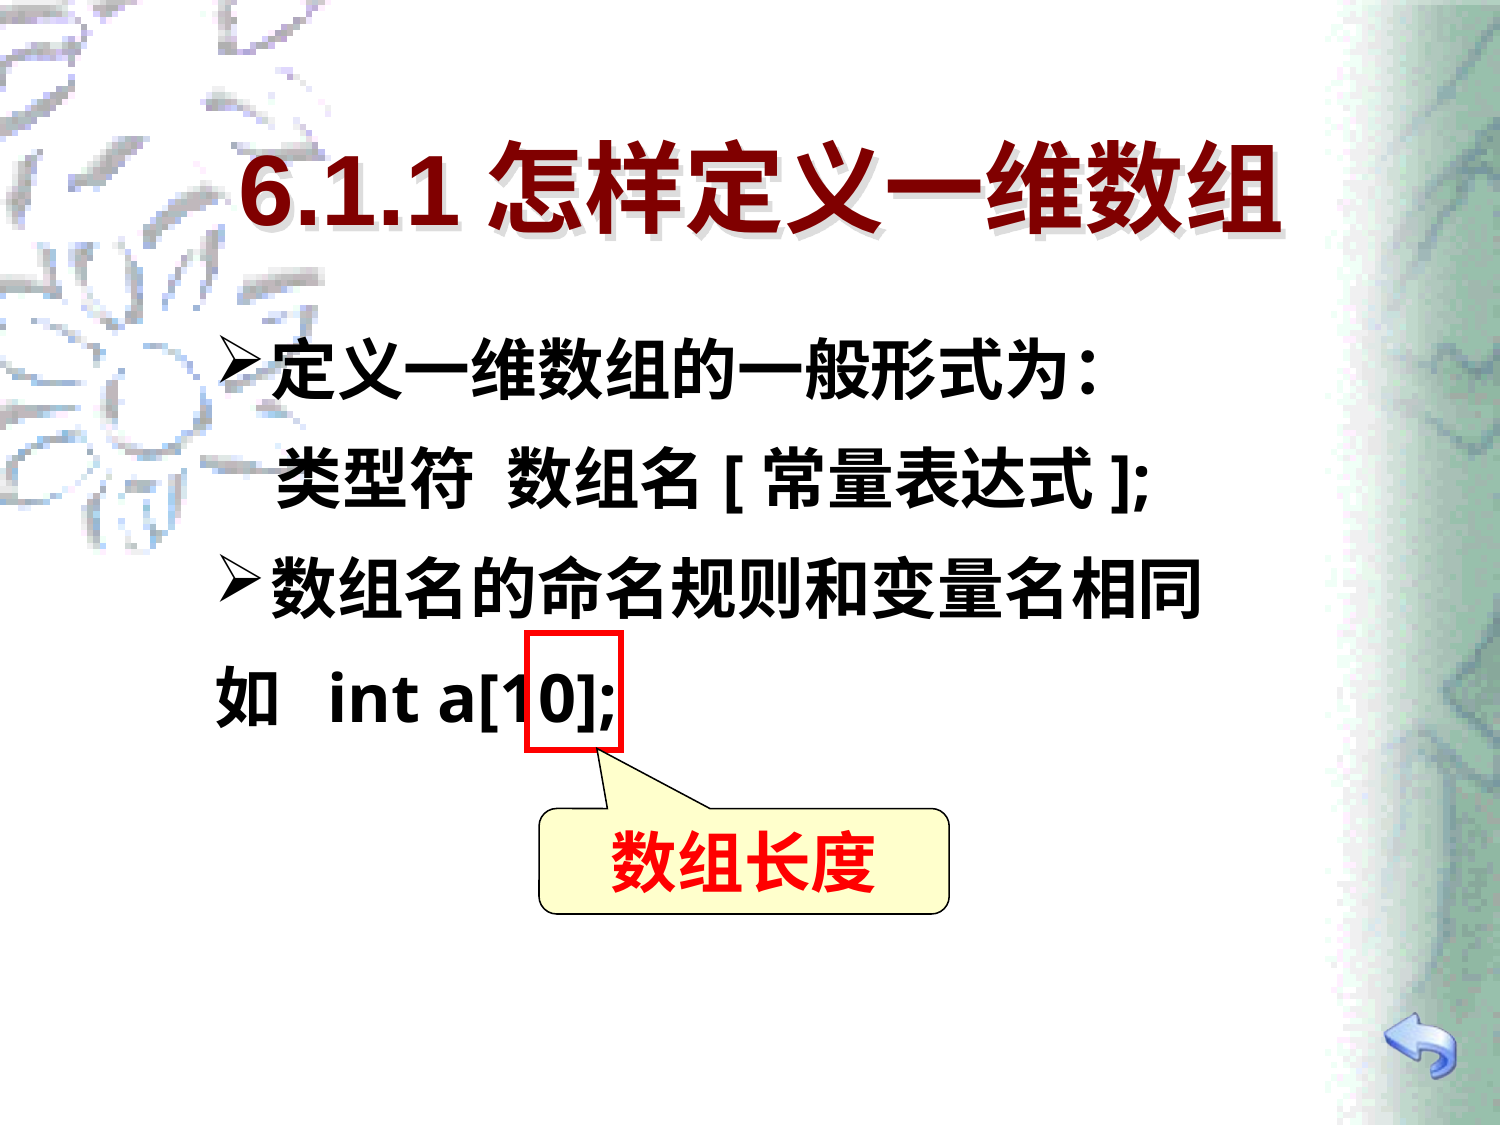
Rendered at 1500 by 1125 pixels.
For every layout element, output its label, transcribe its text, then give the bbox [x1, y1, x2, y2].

text_box [527, 632, 622, 750]
picture [0, 0, 1500, 1125]
text_box 数组长度 [538, 748, 950, 914]
title 6.1.1怎样定义一维数组 [82, 117, 1442, 254]
list 定义一维数组的一般形式为： 类型符 数组名[常量表达式]; 数组名的命名规则和变量名相同 如 int a[10]; [199, 304, 1325, 926]
